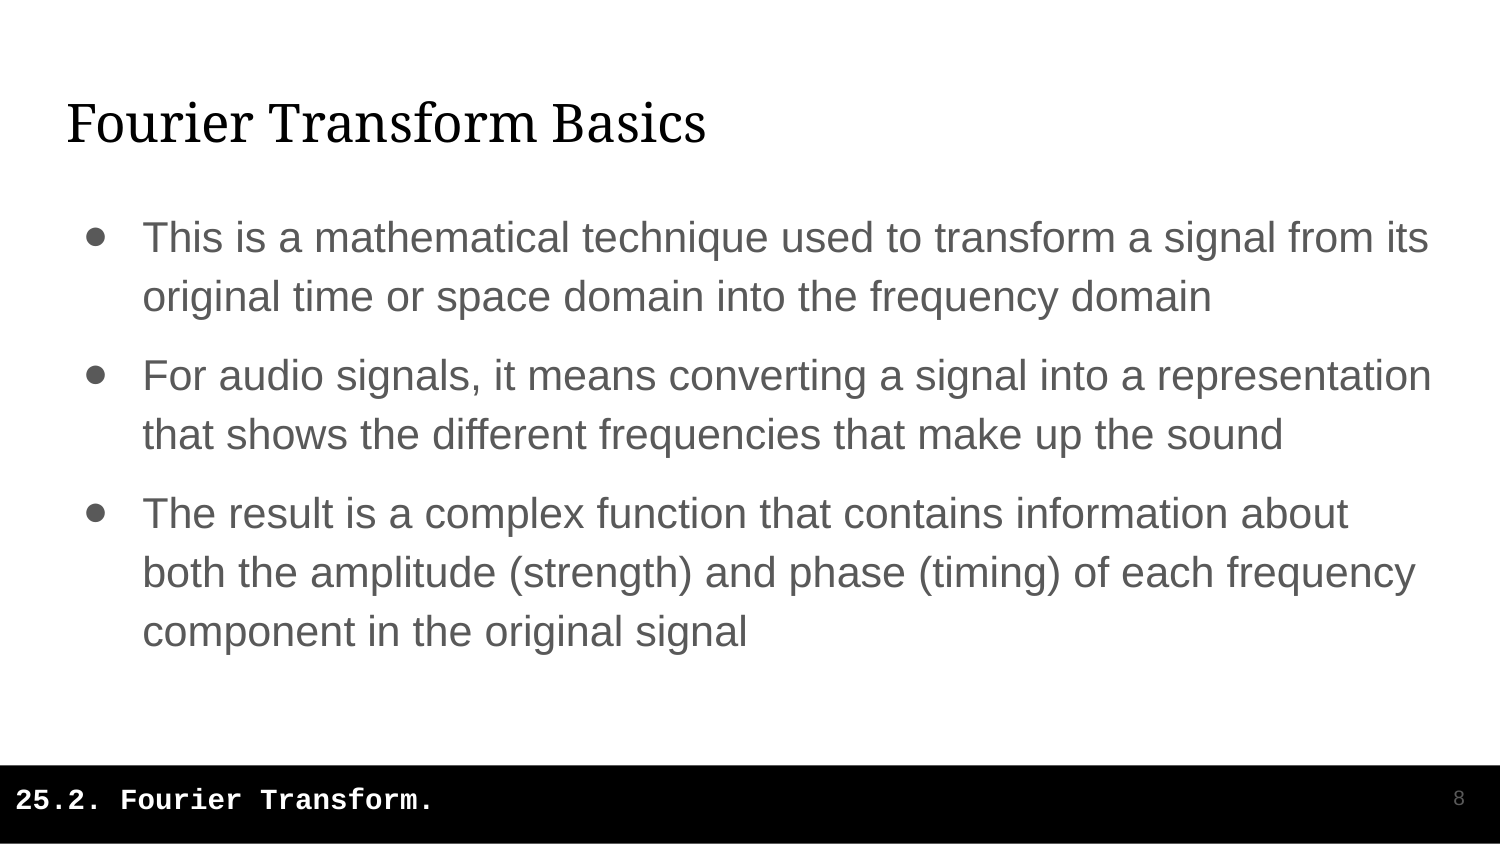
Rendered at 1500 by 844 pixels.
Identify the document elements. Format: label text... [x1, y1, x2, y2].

title Fourier Transform Basics [51, 74, 1449, 169]
list This is a mathematical technique used to transform a signal from its original time or space domain into the frequency domain For audio signals, it means converting a signal into a representation that shows the different frequencies that make up the sound The result is a complex function that contains information about both the amplitude (strength) and phase (timing) of each frequency component in the original signal [51, 186, 1449, 729]
text_box 25.2. Fourier Transform. [0, 765, 1500, 844]
slide_number ‹#› [1389, 764, 1480, 830]
